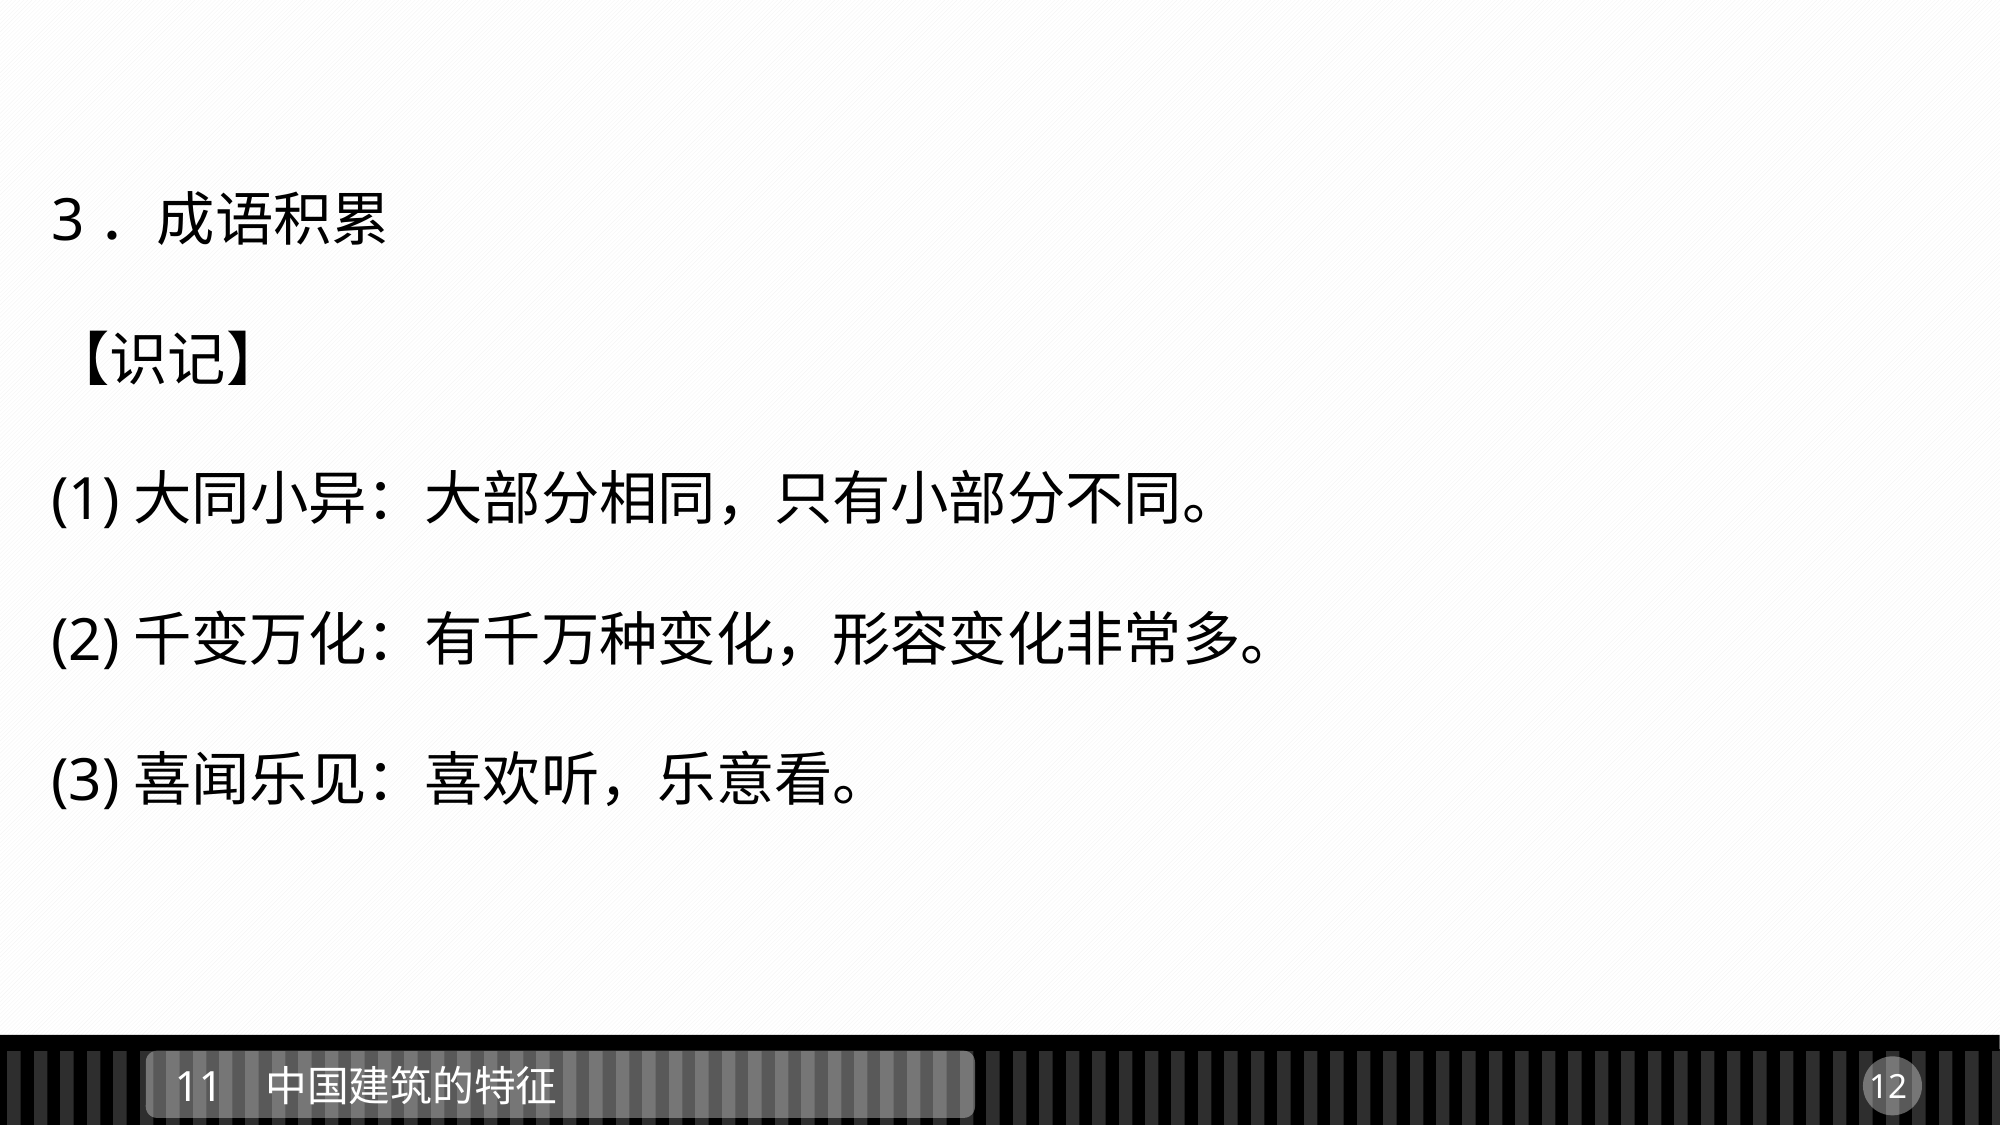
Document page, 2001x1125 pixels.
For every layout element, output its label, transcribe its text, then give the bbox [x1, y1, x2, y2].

text_box 3．成语积累 【识记】 (1)大同小异：大部分相同，只有小部分不同。 (2)千变万化：有千万种变化，形容变化非常多。 (3)喜闻乐见：喜欢听，乐意看。 [36, 104, 1953, 819]
